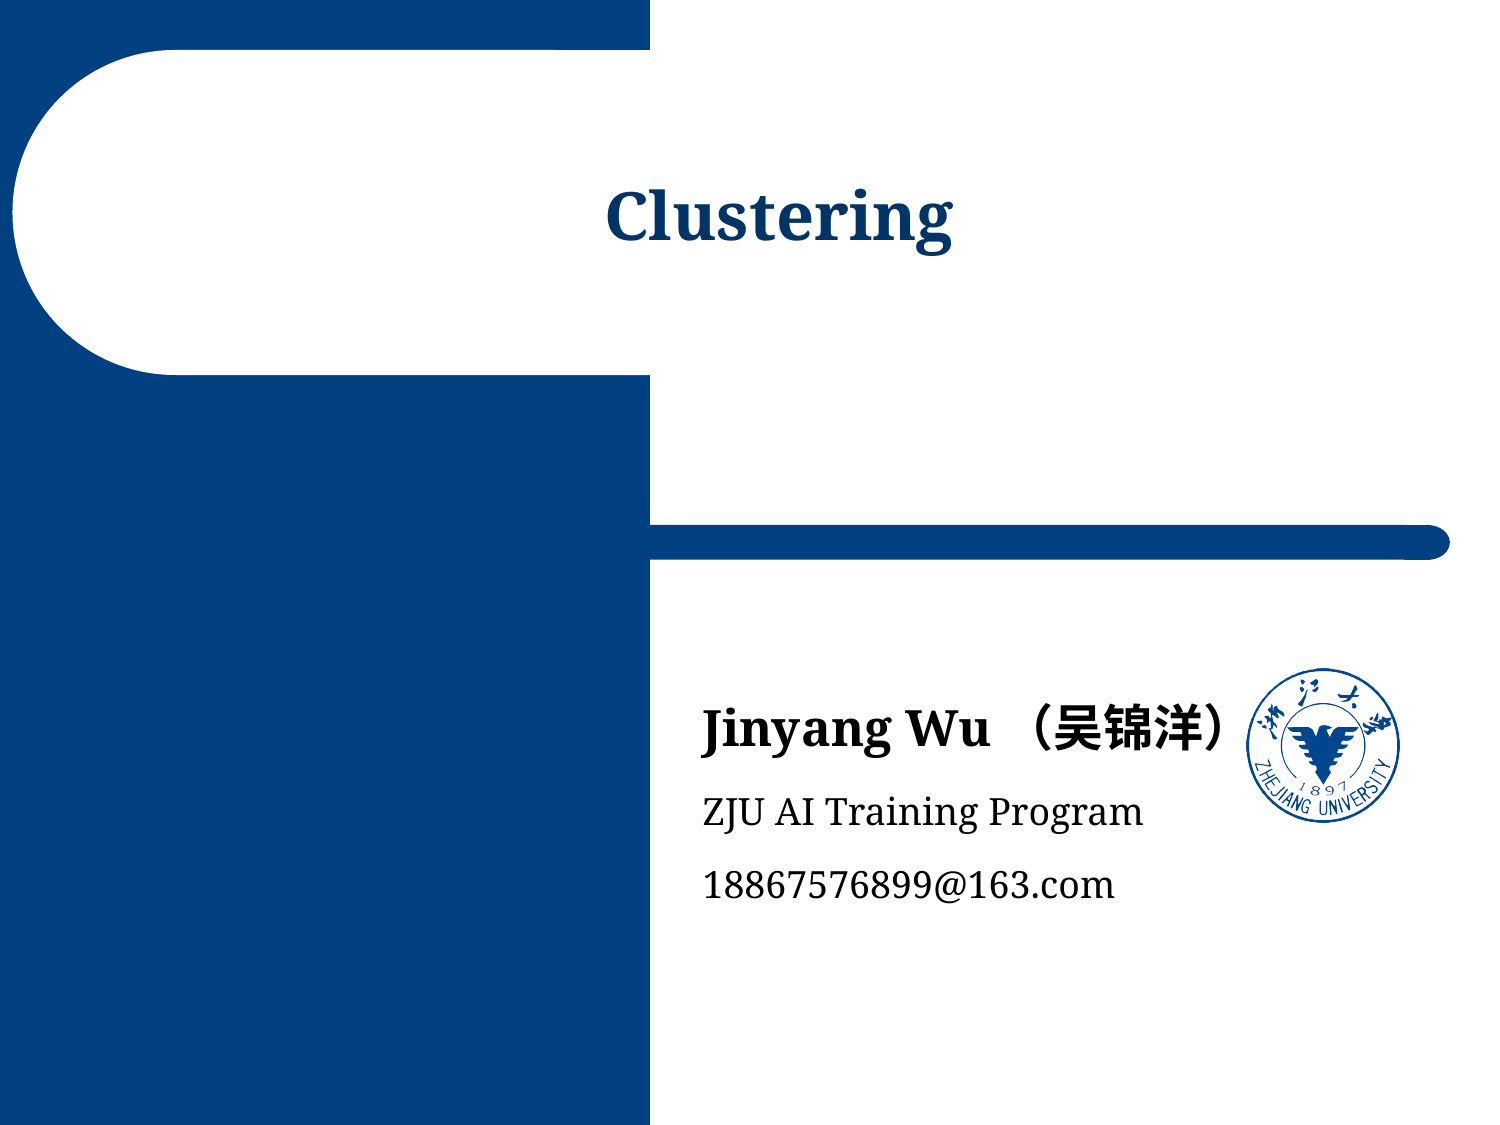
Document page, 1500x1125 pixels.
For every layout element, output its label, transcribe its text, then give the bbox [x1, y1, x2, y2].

subtitle Jinyang Wu（吴锦洋） ZJU AI Training Program 18867576899@163.com [687, 662, 1405, 976]
title Clustering [109, 162, 1450, 263]
